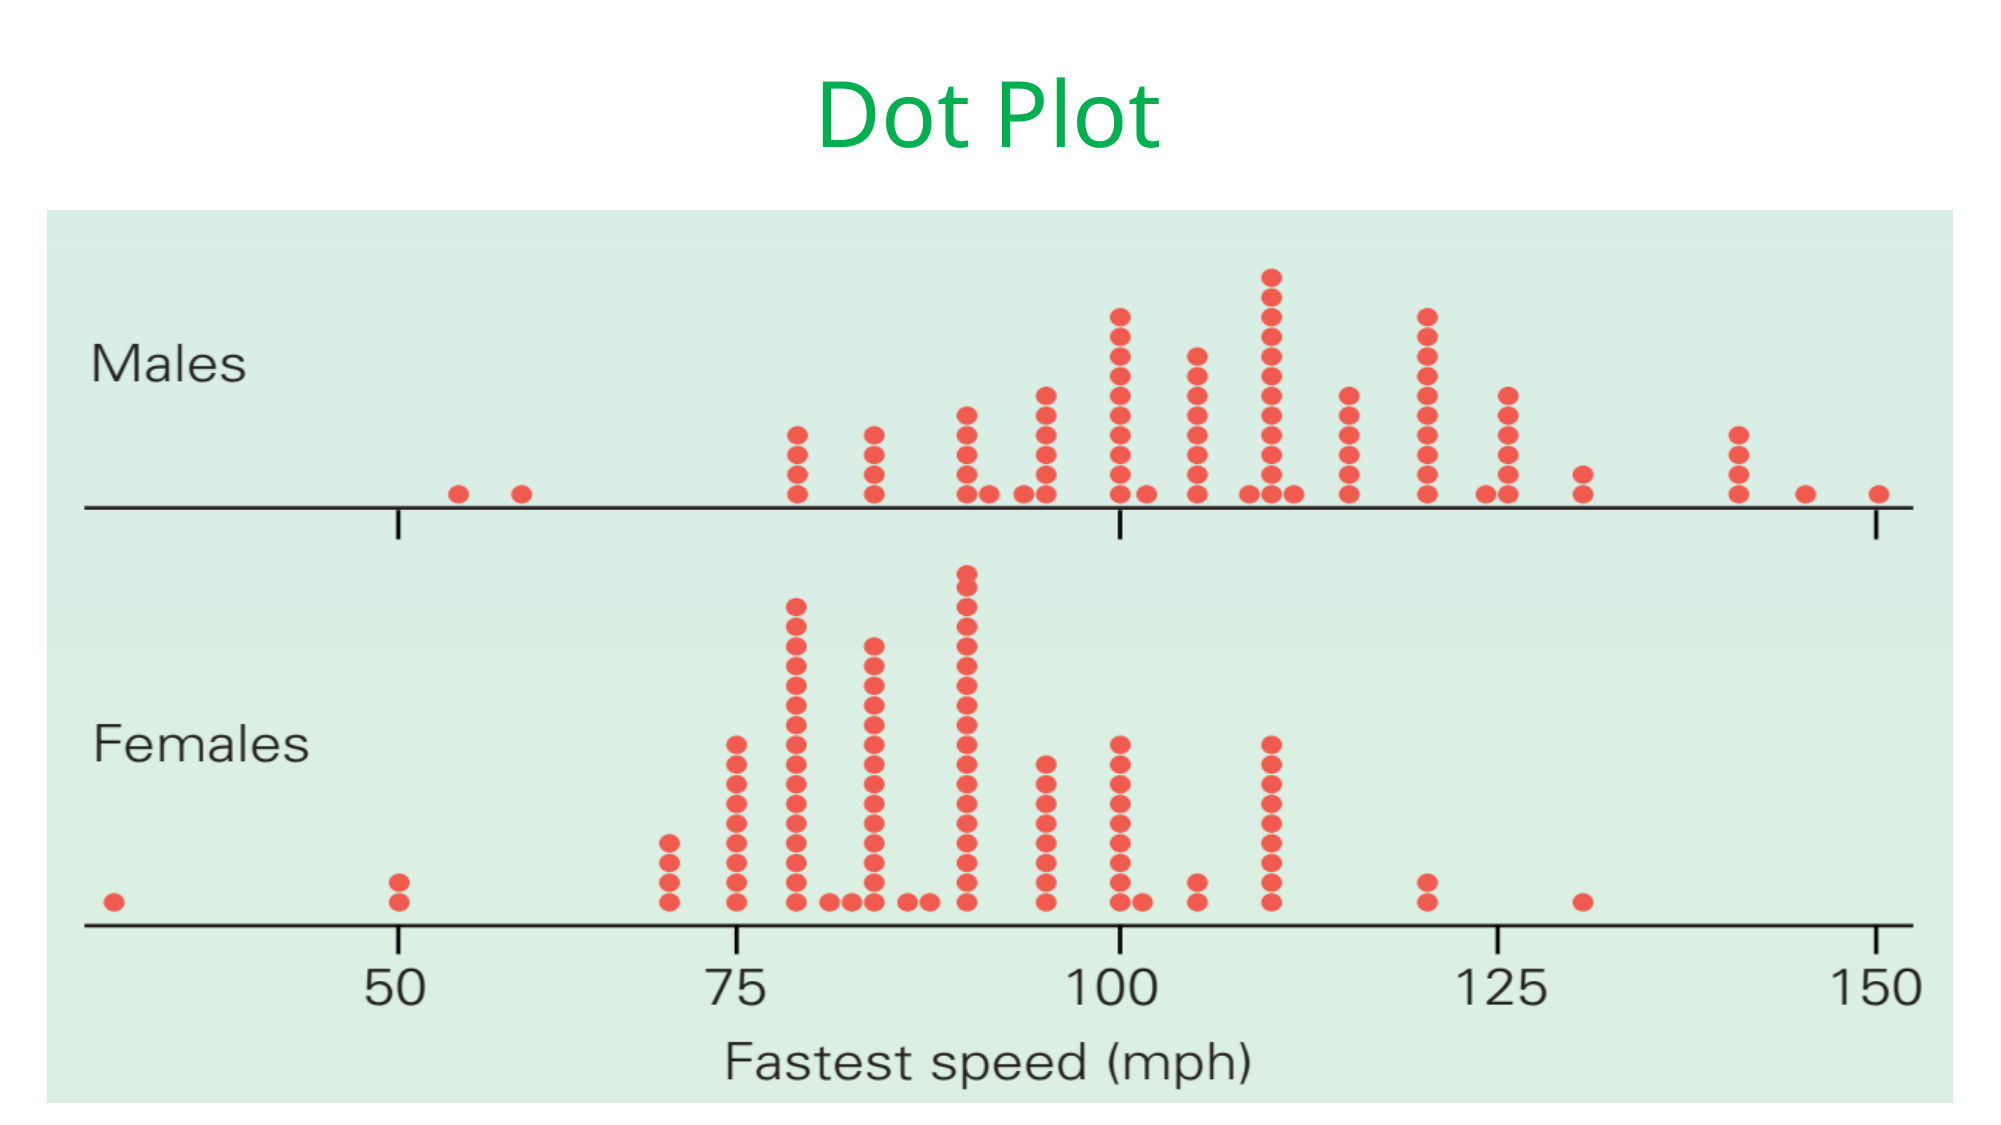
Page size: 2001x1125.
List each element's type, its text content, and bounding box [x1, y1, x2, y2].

picture [47, 210, 1953, 1103]
title Dot Plot [137, 59, 1863, 177]
